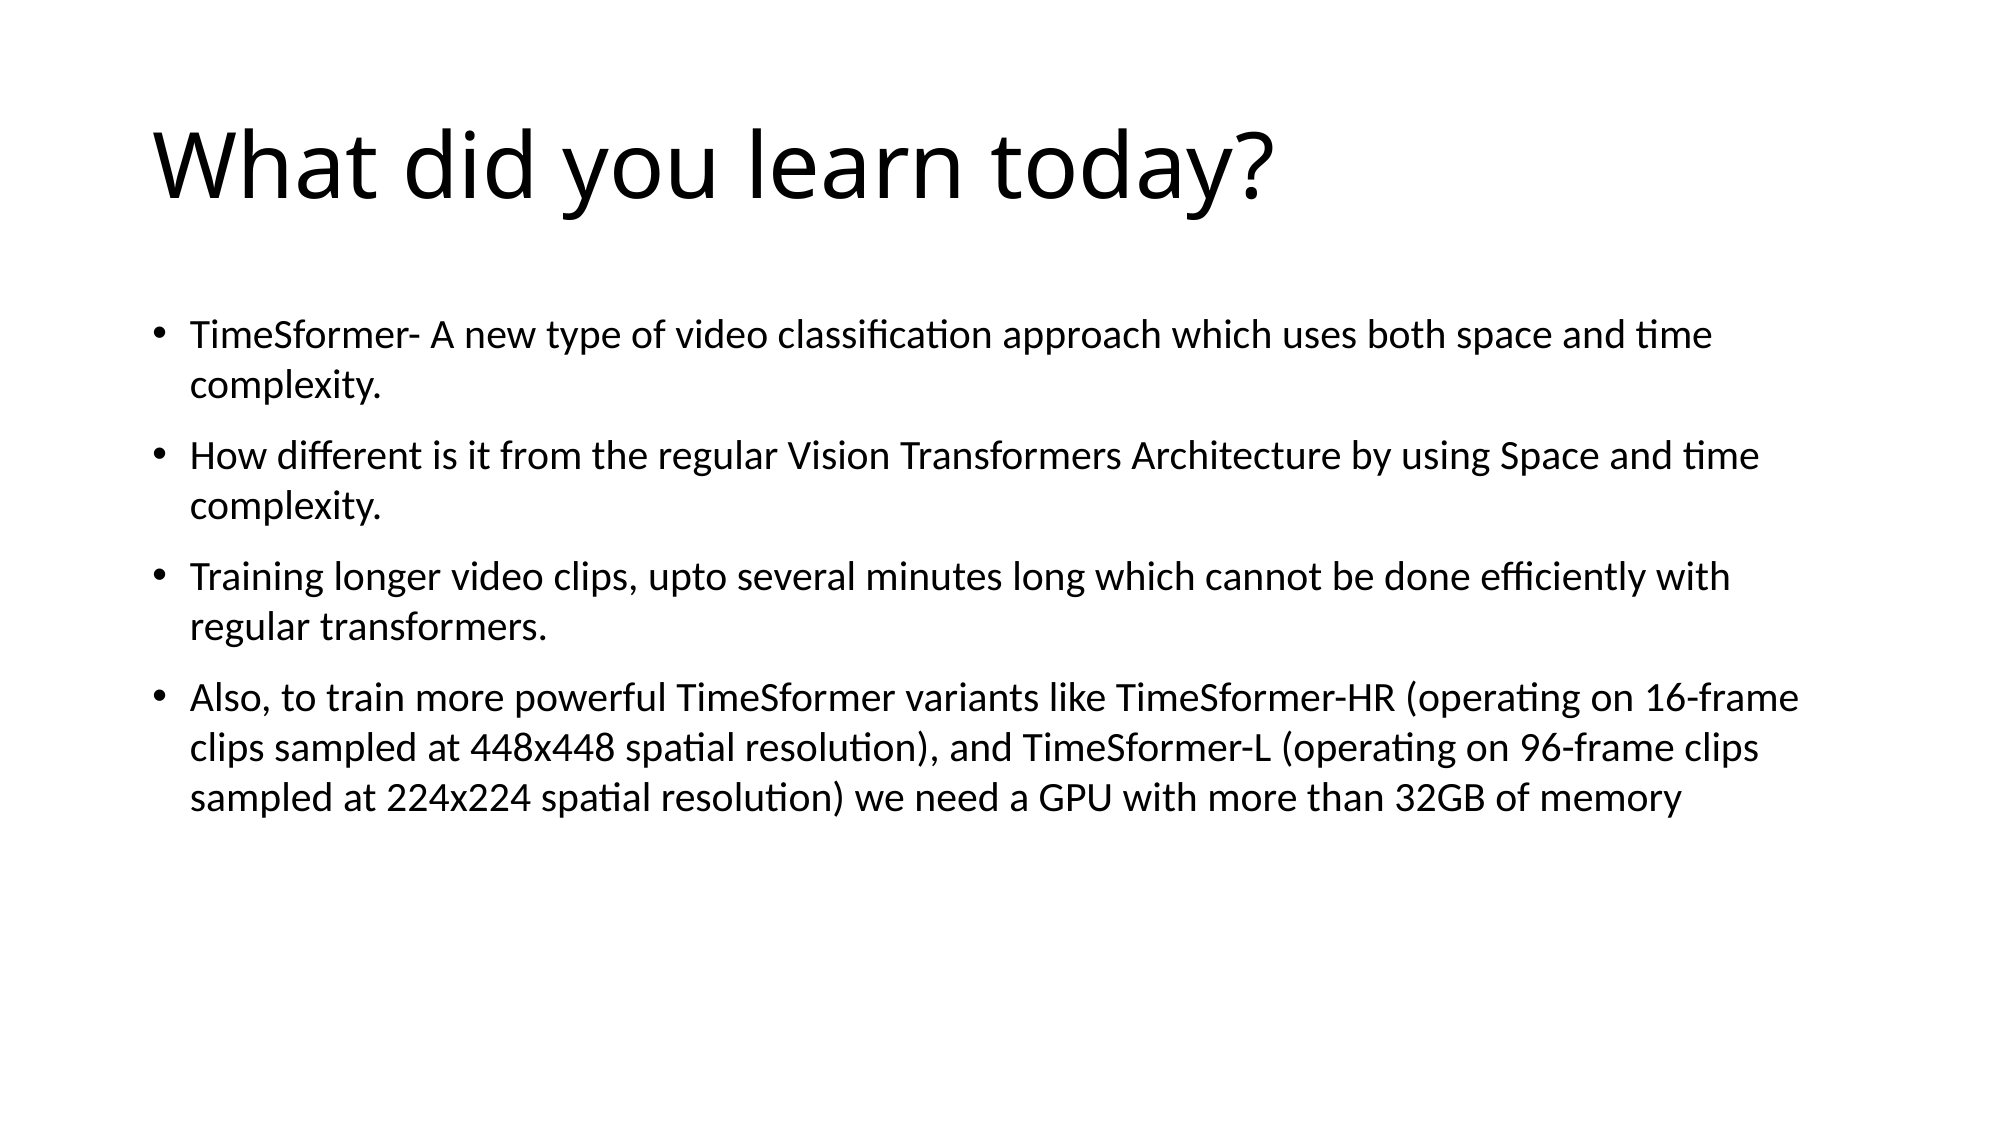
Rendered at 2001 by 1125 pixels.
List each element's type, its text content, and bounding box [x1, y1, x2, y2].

list TimeSformer- A new type of video classification approach which uses both space and time complexity. How different is it from the regular Vision Transformers Architecture by using Space and time complexity. Training longer video clips, upto several minutes long which cannot be done efficiently with regular transformers. Also, to train more powerful TimeSformer variants like TimeSformer-HR (operating on 16-frame clips sampled at 448x448 spatial resolution), and TimeSformer-L (operating on 96-frame clips sampled at 224x224 spatial resolution) we need a GPU with more than 32GB of memory [137, 299, 1863, 1014]
title What did you learn today? [137, 59, 1863, 278]
